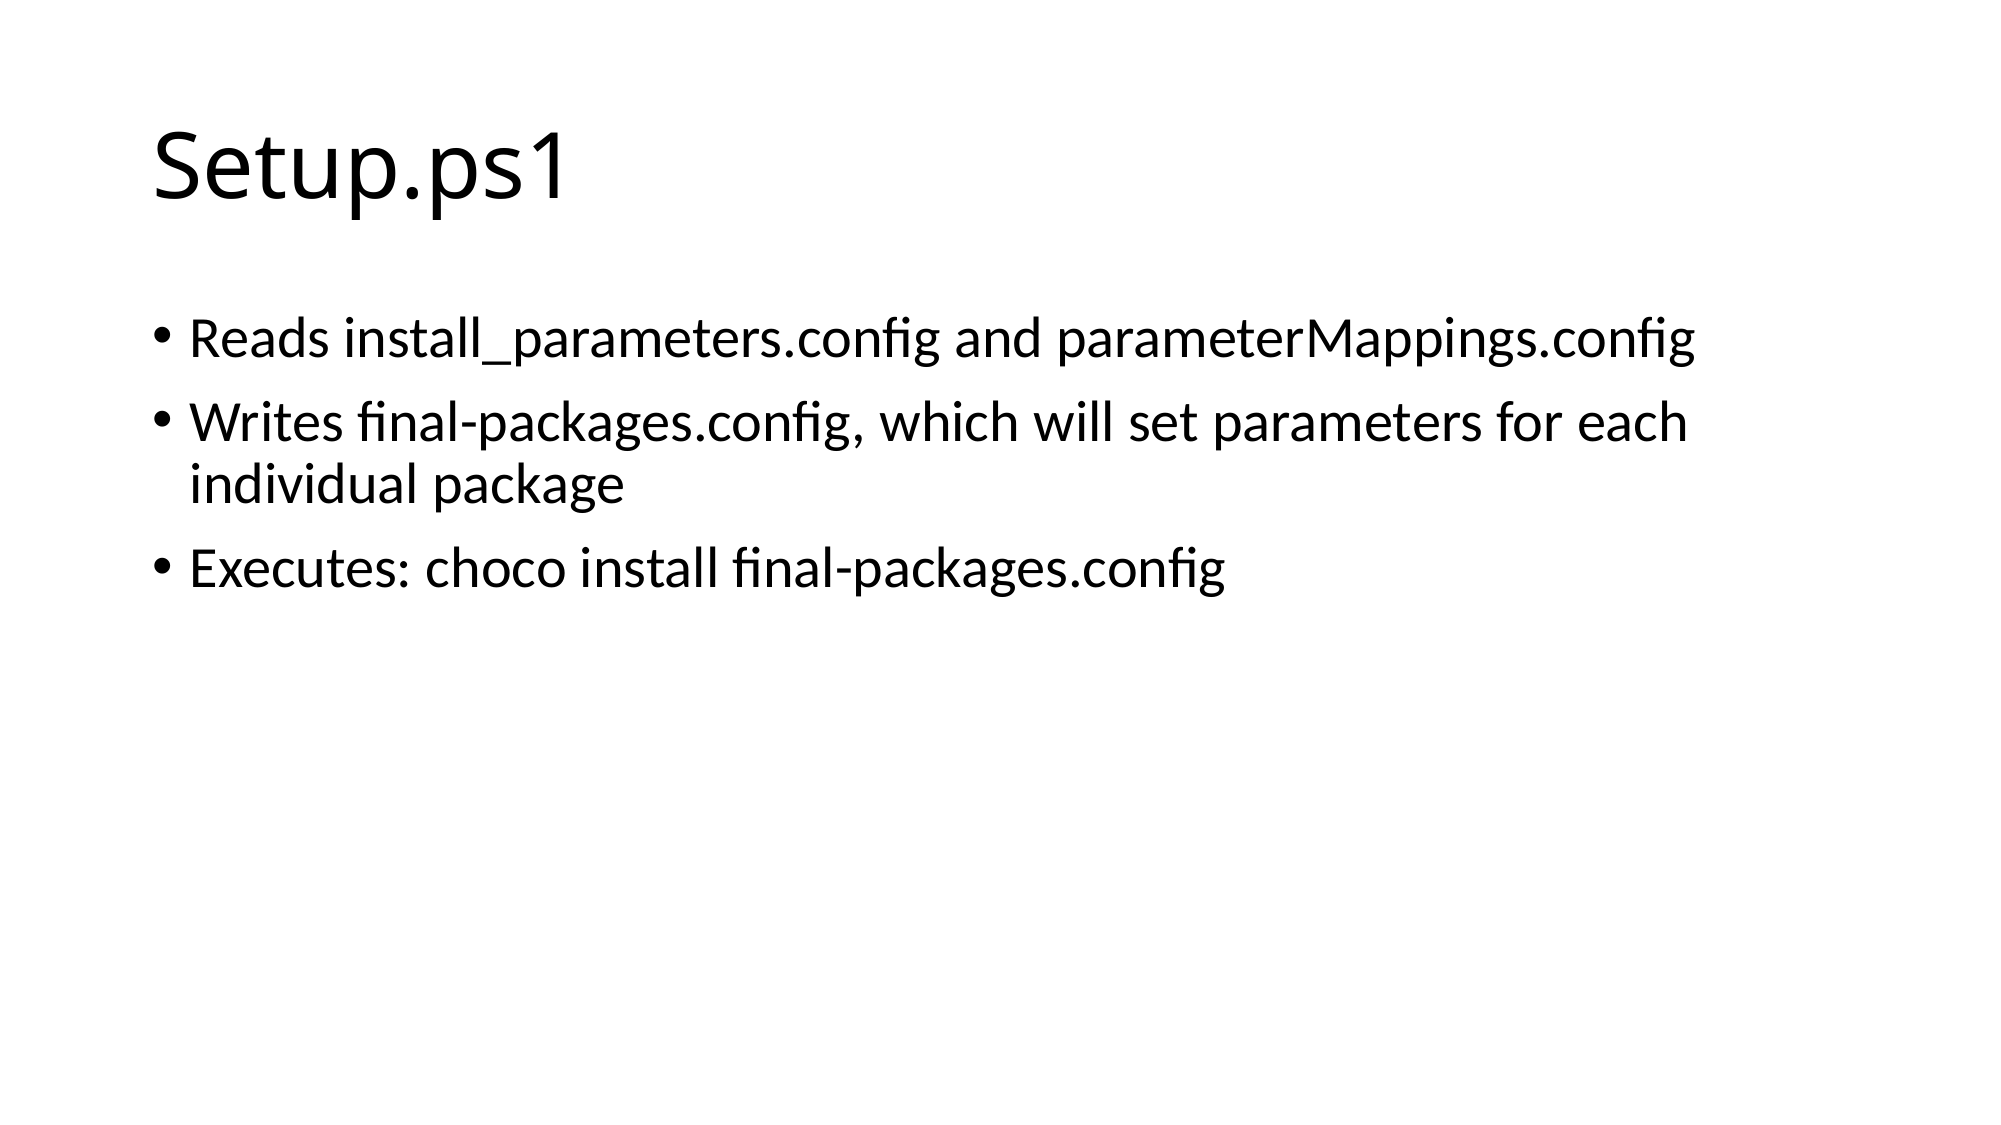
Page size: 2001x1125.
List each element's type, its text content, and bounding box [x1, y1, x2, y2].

list Reads install_parameters.config and parameterMappings.config Writes final-packages.config, which will set parameters for each individual package Executes: choco install final-packages.config [137, 299, 1863, 1014]
title Setup.ps1 [137, 59, 1863, 278]
